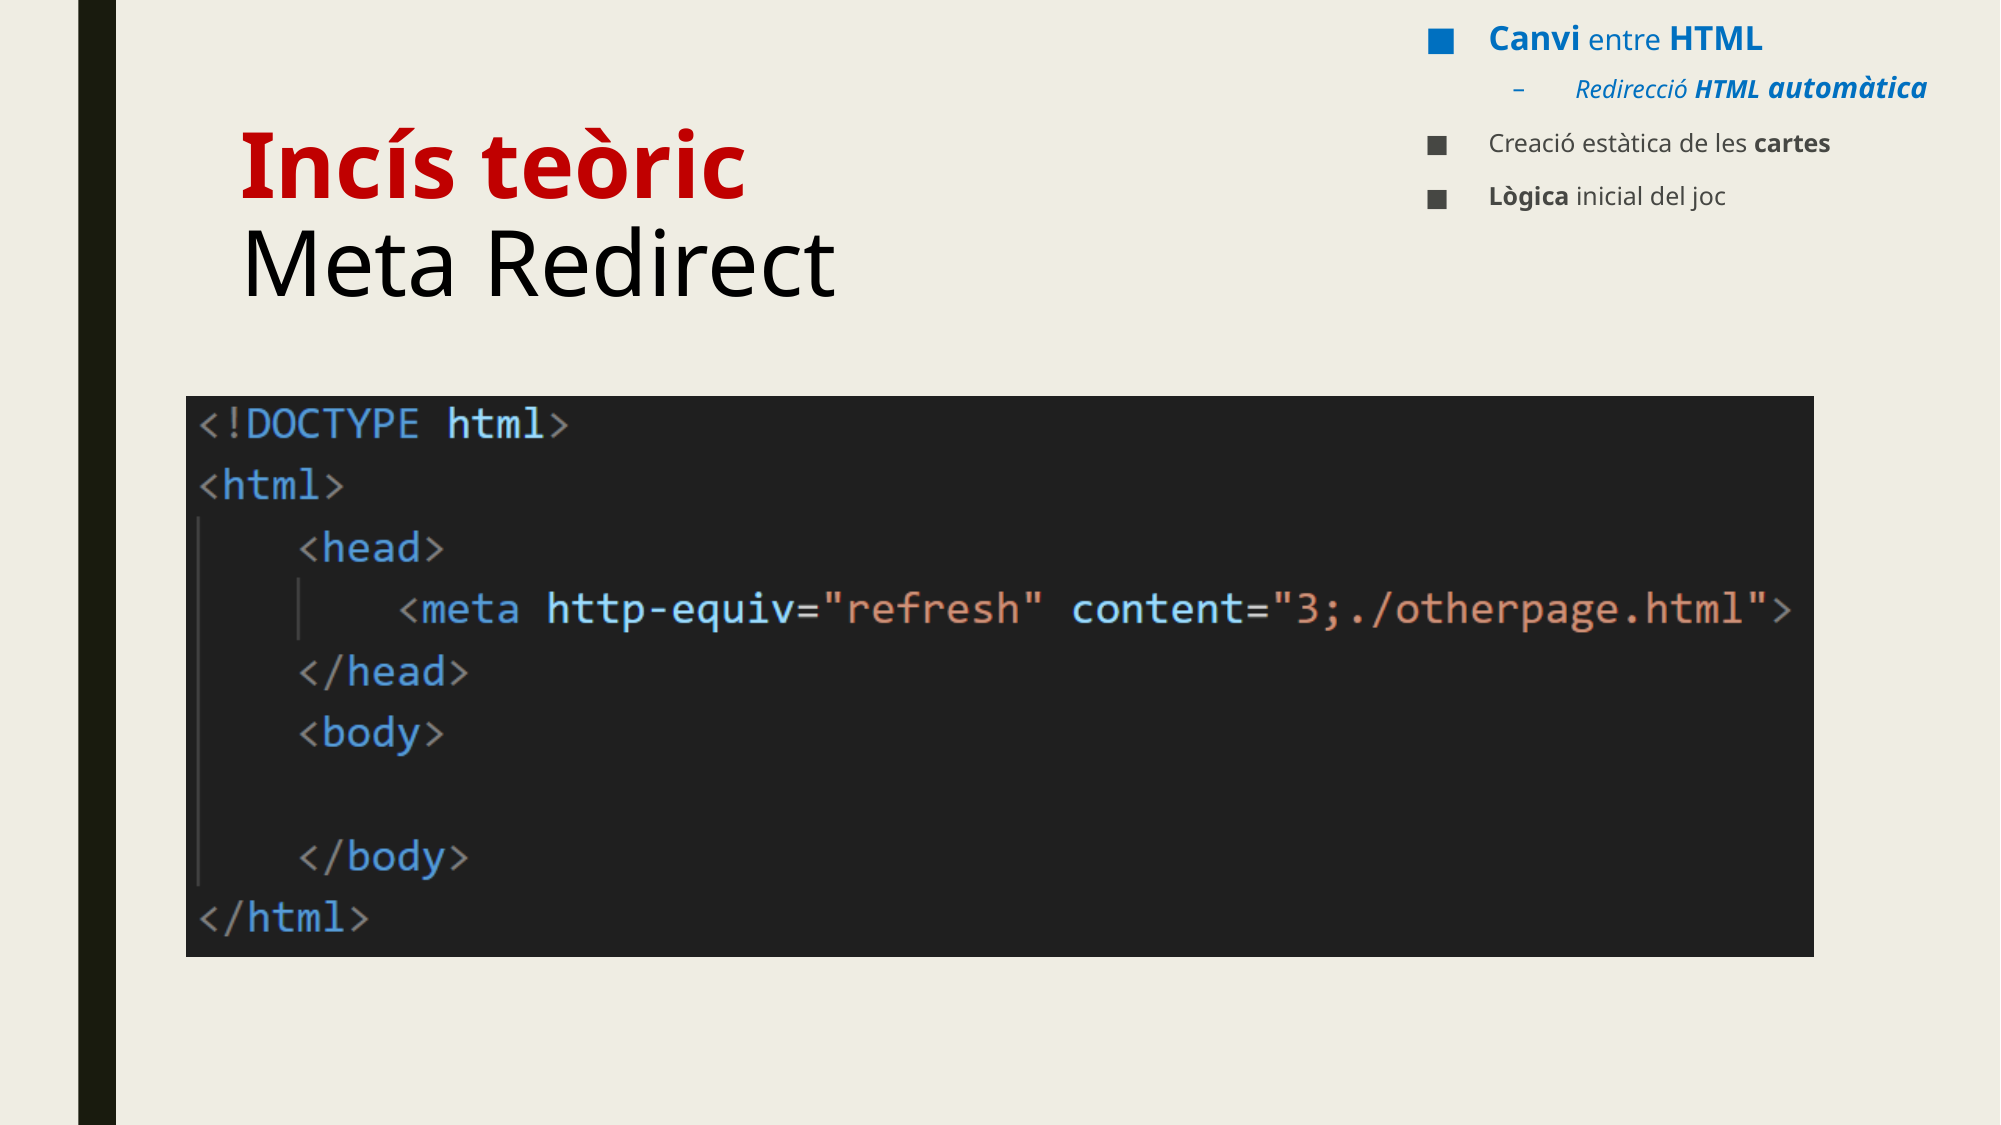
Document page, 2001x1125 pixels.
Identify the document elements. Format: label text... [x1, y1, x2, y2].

title Incís teòric Meta Redirect [225, 112, 1382, 357]
picture [186, 396, 1814, 957]
text_box Canvi entre HTML Redirecció HTML automàtica Creació estàtica de les cartes Lògica inicial del joc [1410, 12, 1982, 314]
